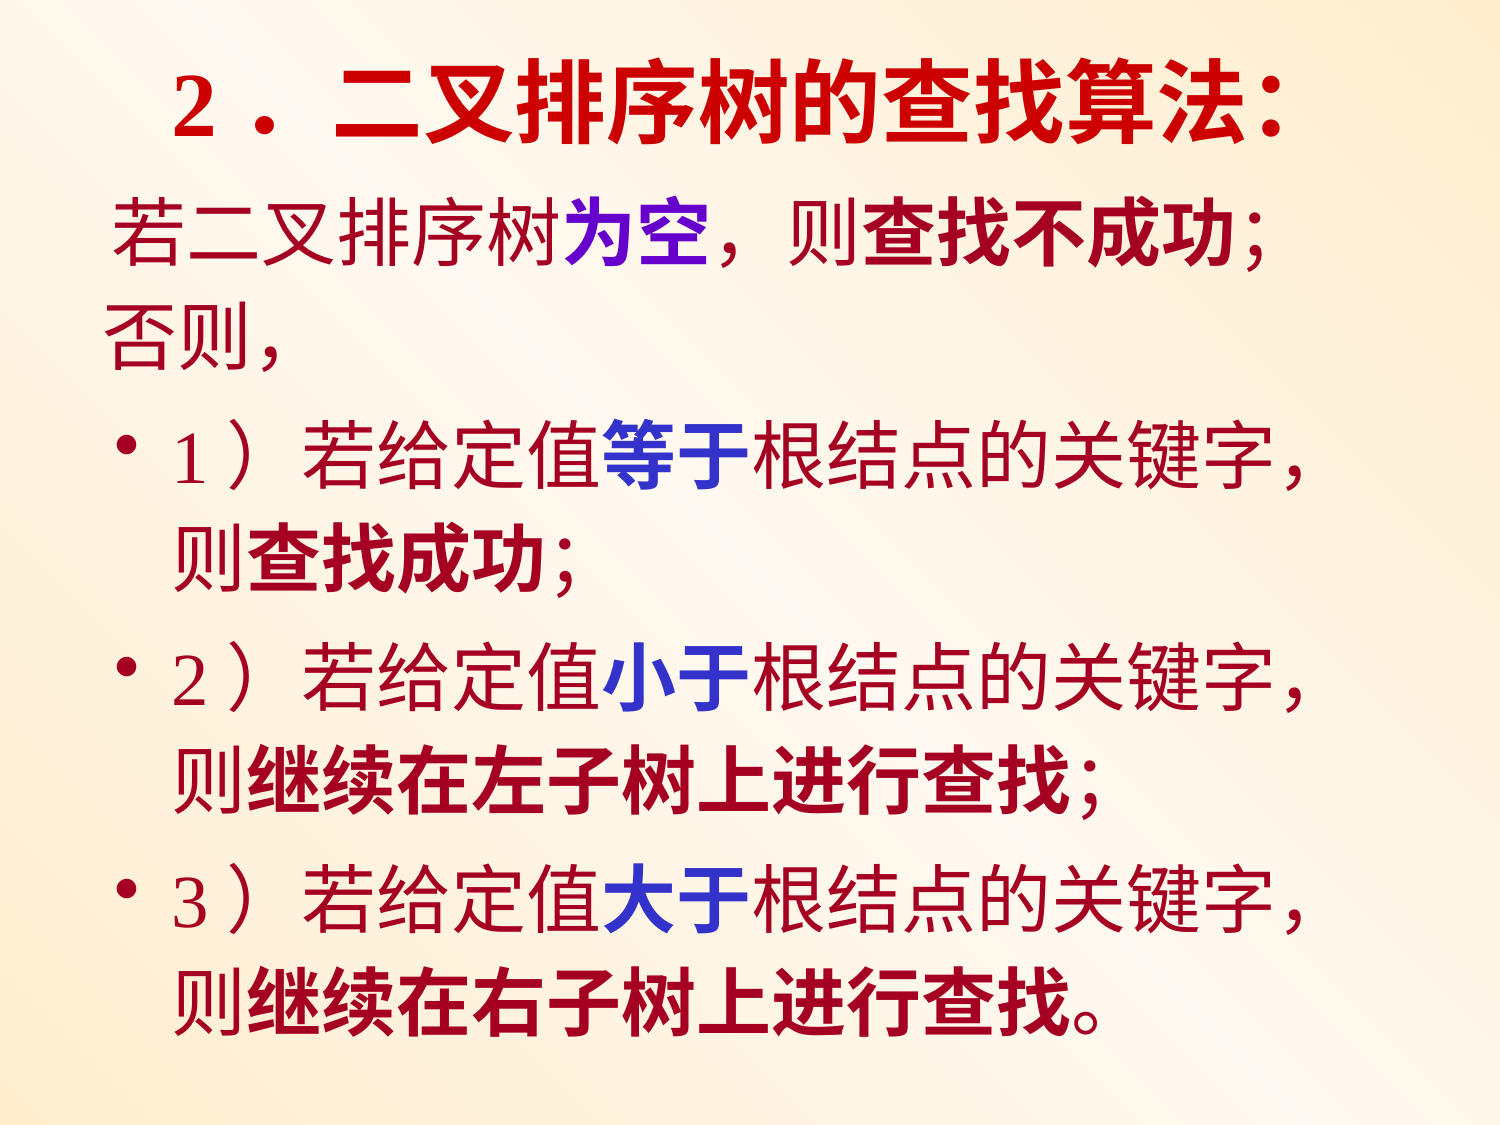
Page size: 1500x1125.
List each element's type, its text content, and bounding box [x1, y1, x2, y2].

list 1）若给定值等于根结点的关键字，则查找成功； 2）若给定值小于根结点的关键字，则继续在左子树上进行查找； 3）若给定值大于根结点的关键字，则继续在右子树上进行查找。 [99, 387, 1375, 1063]
text_box 若二叉排序树为空，则查找不成功； [96, 178, 1327, 283]
title 2．二叉排序树的查找算法： [99, 12, 1413, 188]
text_box 否则， [87, 282, 343, 387]
